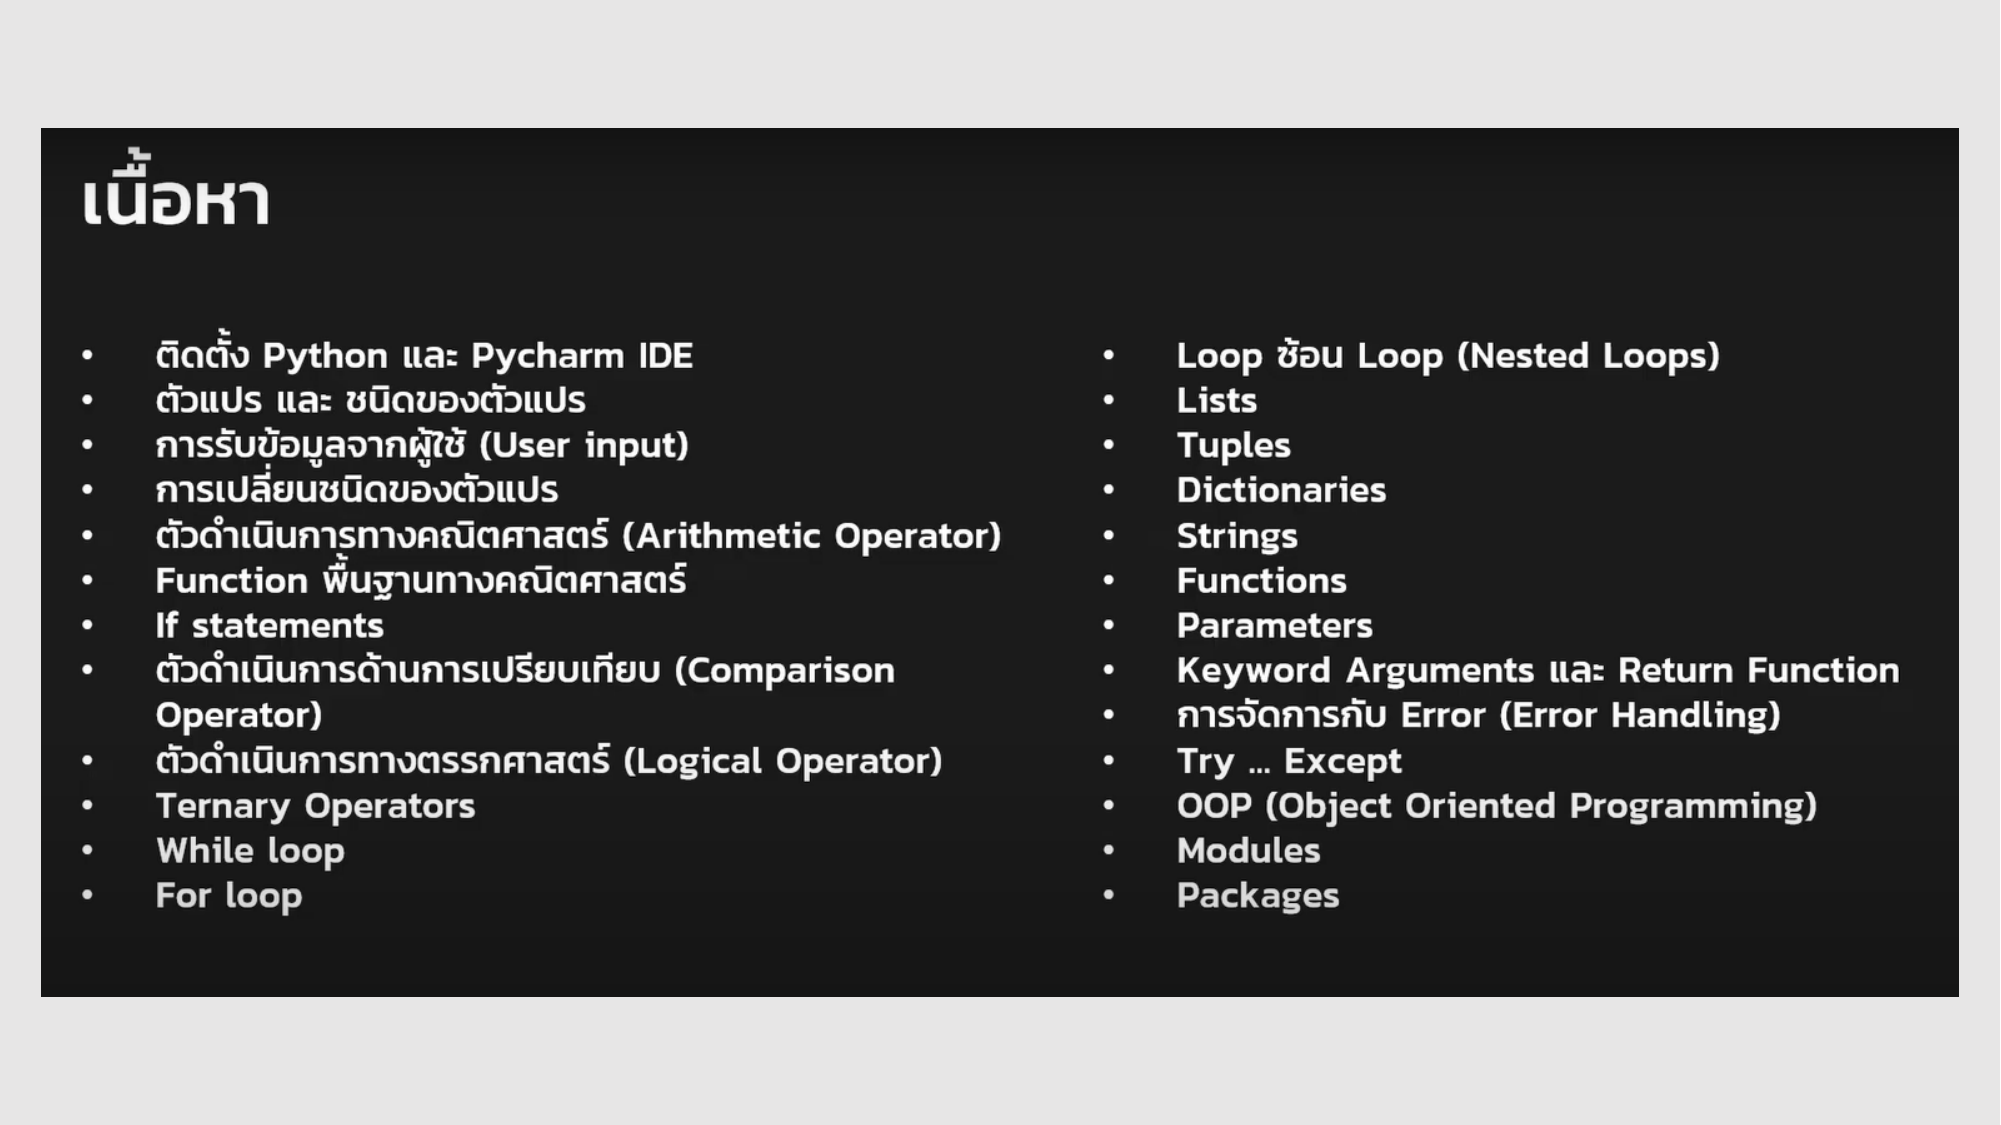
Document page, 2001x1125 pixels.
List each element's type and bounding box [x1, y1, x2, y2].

picture [41, 127, 1959, 997]
